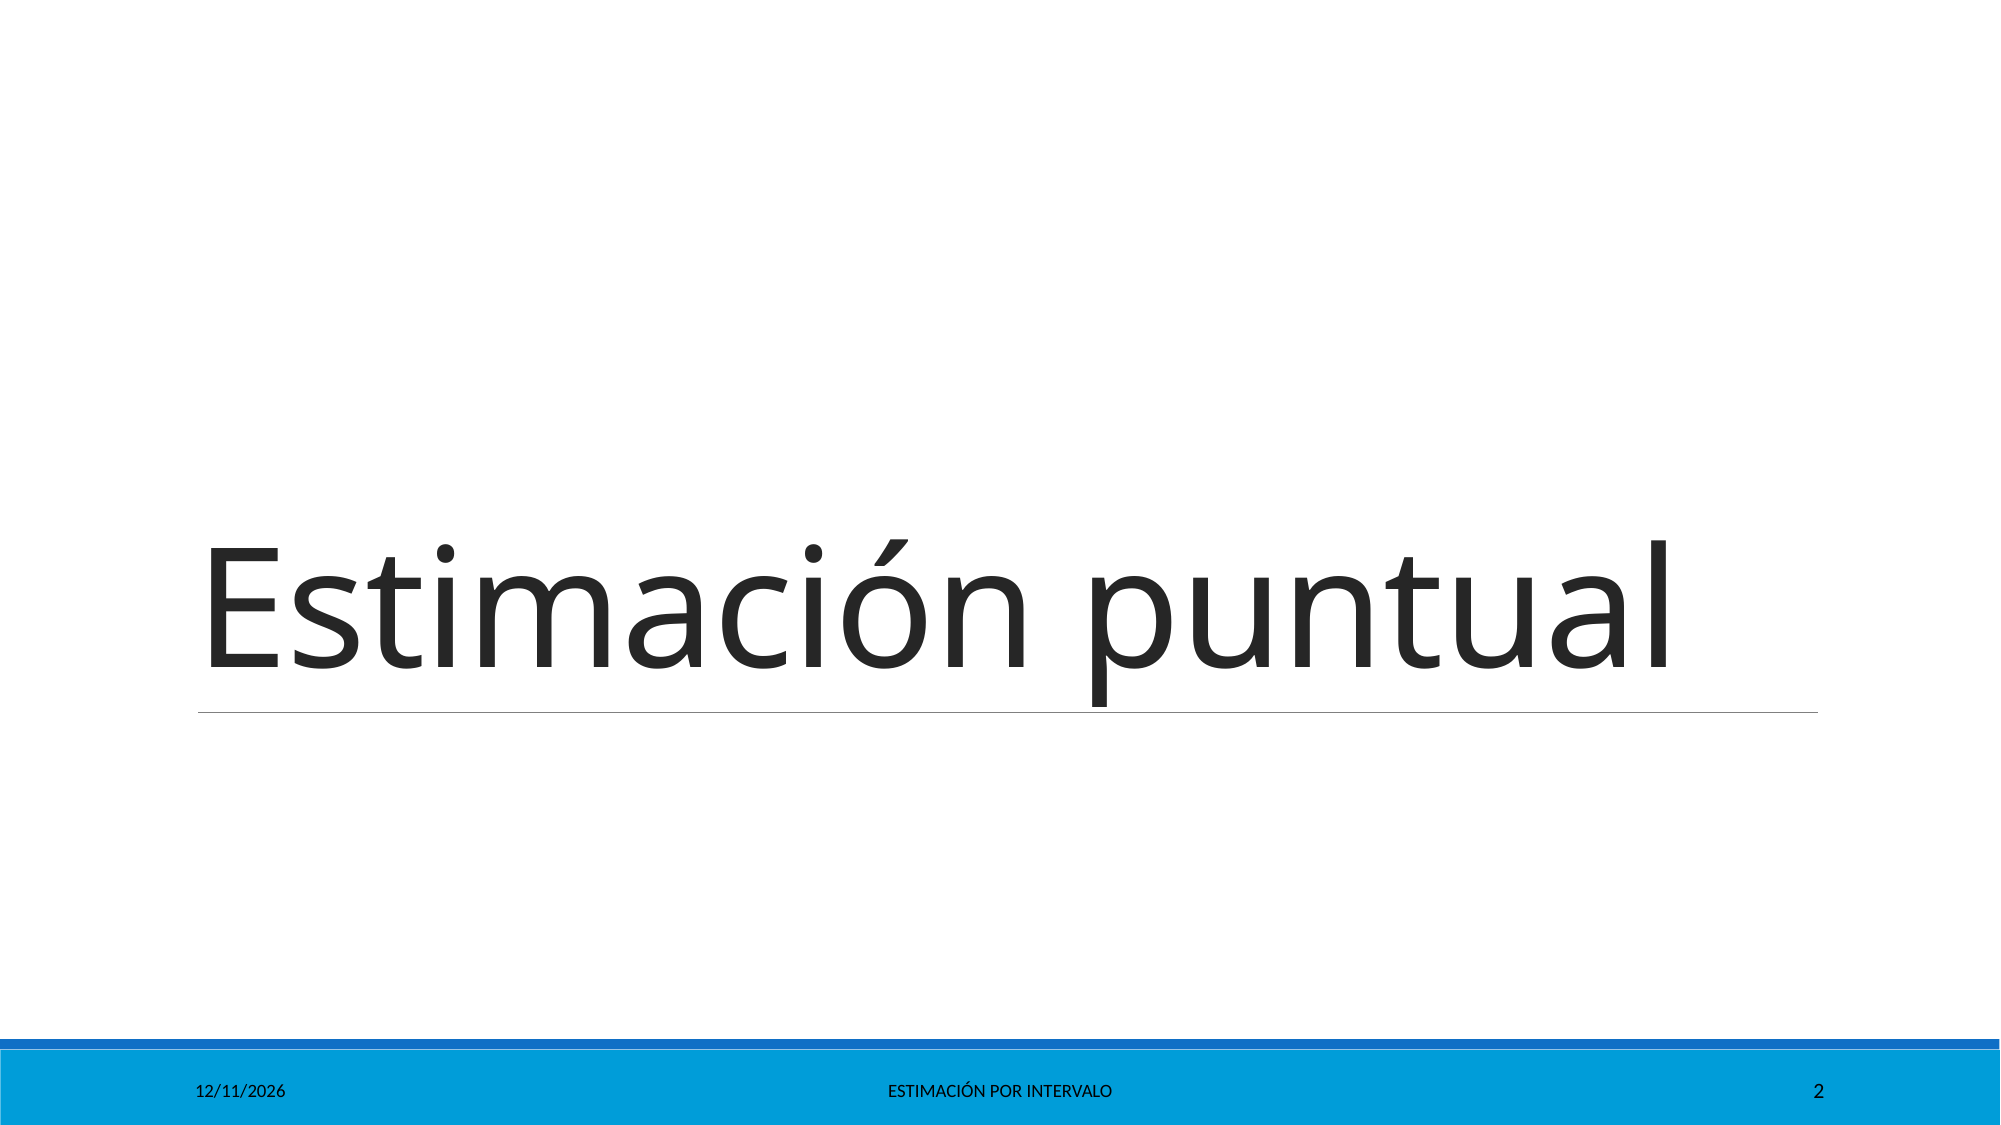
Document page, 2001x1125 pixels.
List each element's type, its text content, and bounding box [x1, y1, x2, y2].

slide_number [180, 1059, 586, 1120]
slide_number 2 [1624, 1059, 1840, 1120]
title Estimación puntual [180, 124, 1830, 710]
footer Estimación por Intervalo [604, 1059, 1396, 1120]
